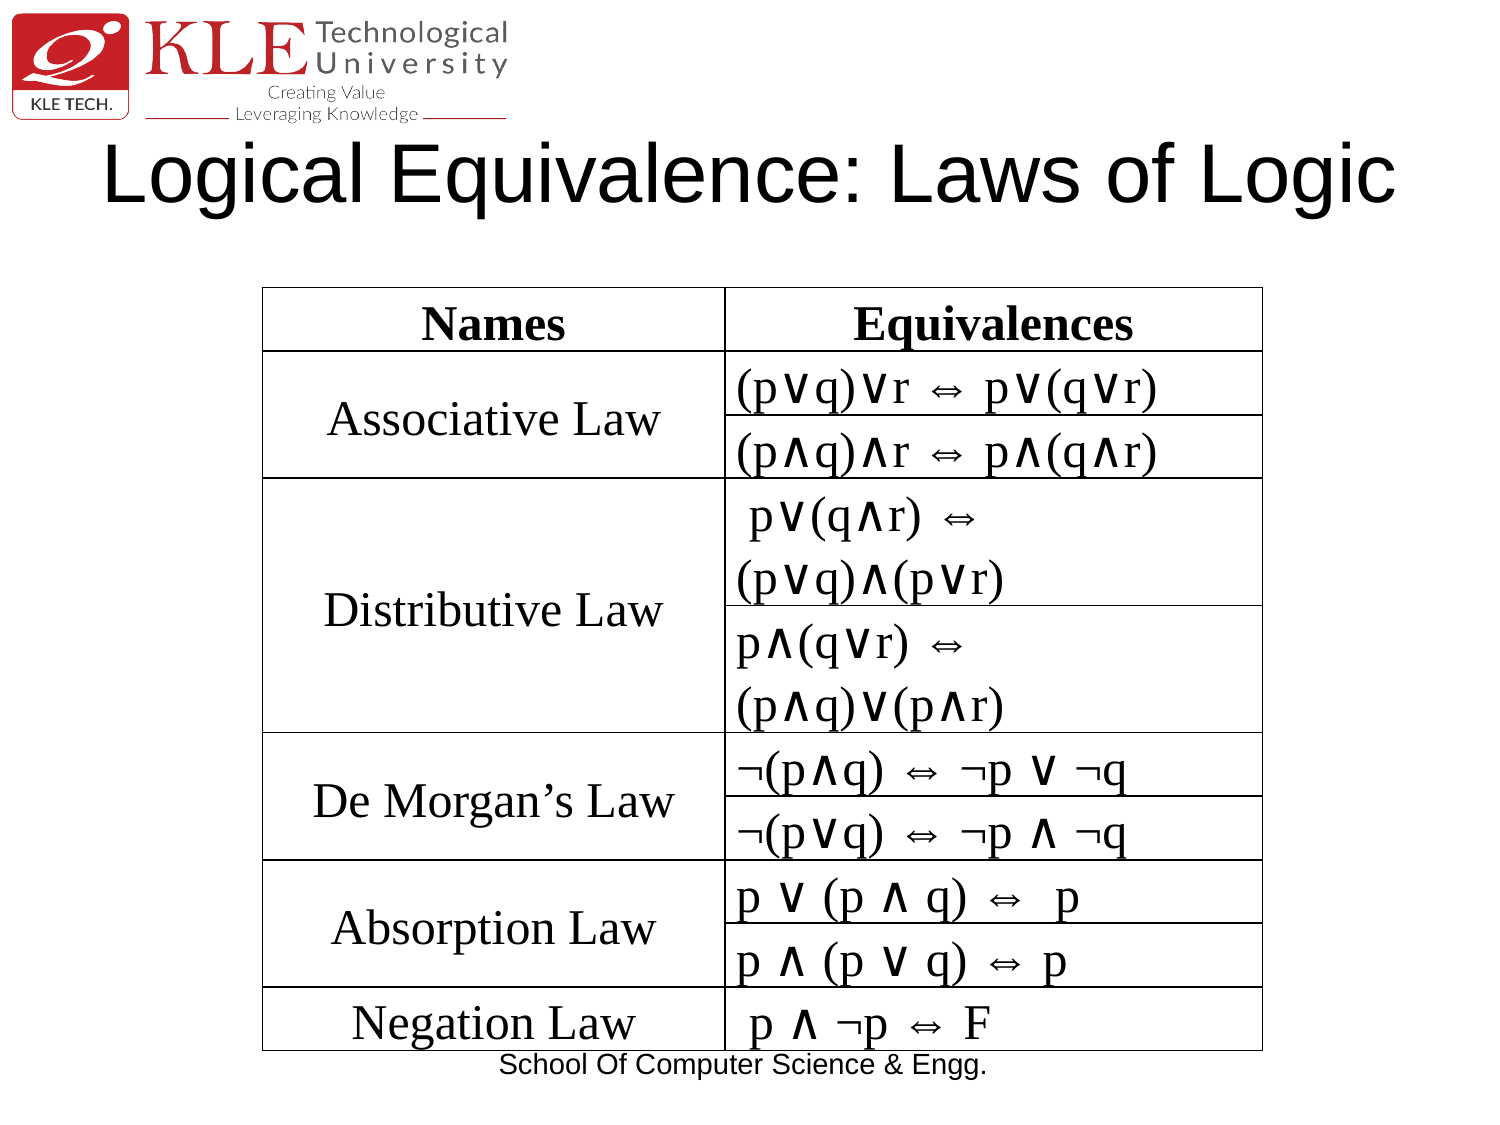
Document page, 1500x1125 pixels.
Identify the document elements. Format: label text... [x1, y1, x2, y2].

table_cell p ∧ ¬p ⇔ F [726, 988, 1262, 1050]
table_cell p ∨ (p ∧ q) ⇔ p [726, 861, 1262, 922]
table_cell Negation Law [263, 988, 724, 1050]
table_cell ¬(p∧q) ⇔ ¬p ∨ ¬q [726, 733, 1262, 795]
table_cell ¬(p∨q) ⇔ ¬p ∧ ¬q [726, 797, 1262, 859]
table_cell De Morgan’s Law [263, 733, 724, 859]
table_cell p∨(q∧r) ⇔ (p∨q)∧(p∨r) [726, 479, 1262, 605]
table_header Equivalences [726, 288, 1262, 350]
table_cell p∧(q∨r) ⇔ (p∧q)∨(p∧r) [726, 606, 1262, 732]
table_cell Distributive Law [263, 479, 724, 732]
table_cell Associative Law [263, 352, 724, 477]
table_cell (p∧q)∧r ⇔ p∧(q∧r) [726, 416, 1262, 477]
title Logical Equivalence: Laws of Logic [75, 99, 1425, 238]
picture [12, 7, 513, 125]
table_cell p ∧ (p ∨ q) ⇔ p [726, 924, 1262, 986]
table_cell (p∨q)∨r ⇔ p∨(q∨r) [726, 352, 1262, 414]
table_header Names [263, 288, 724, 350]
table_cell Absorption Law [263, 861, 724, 986]
